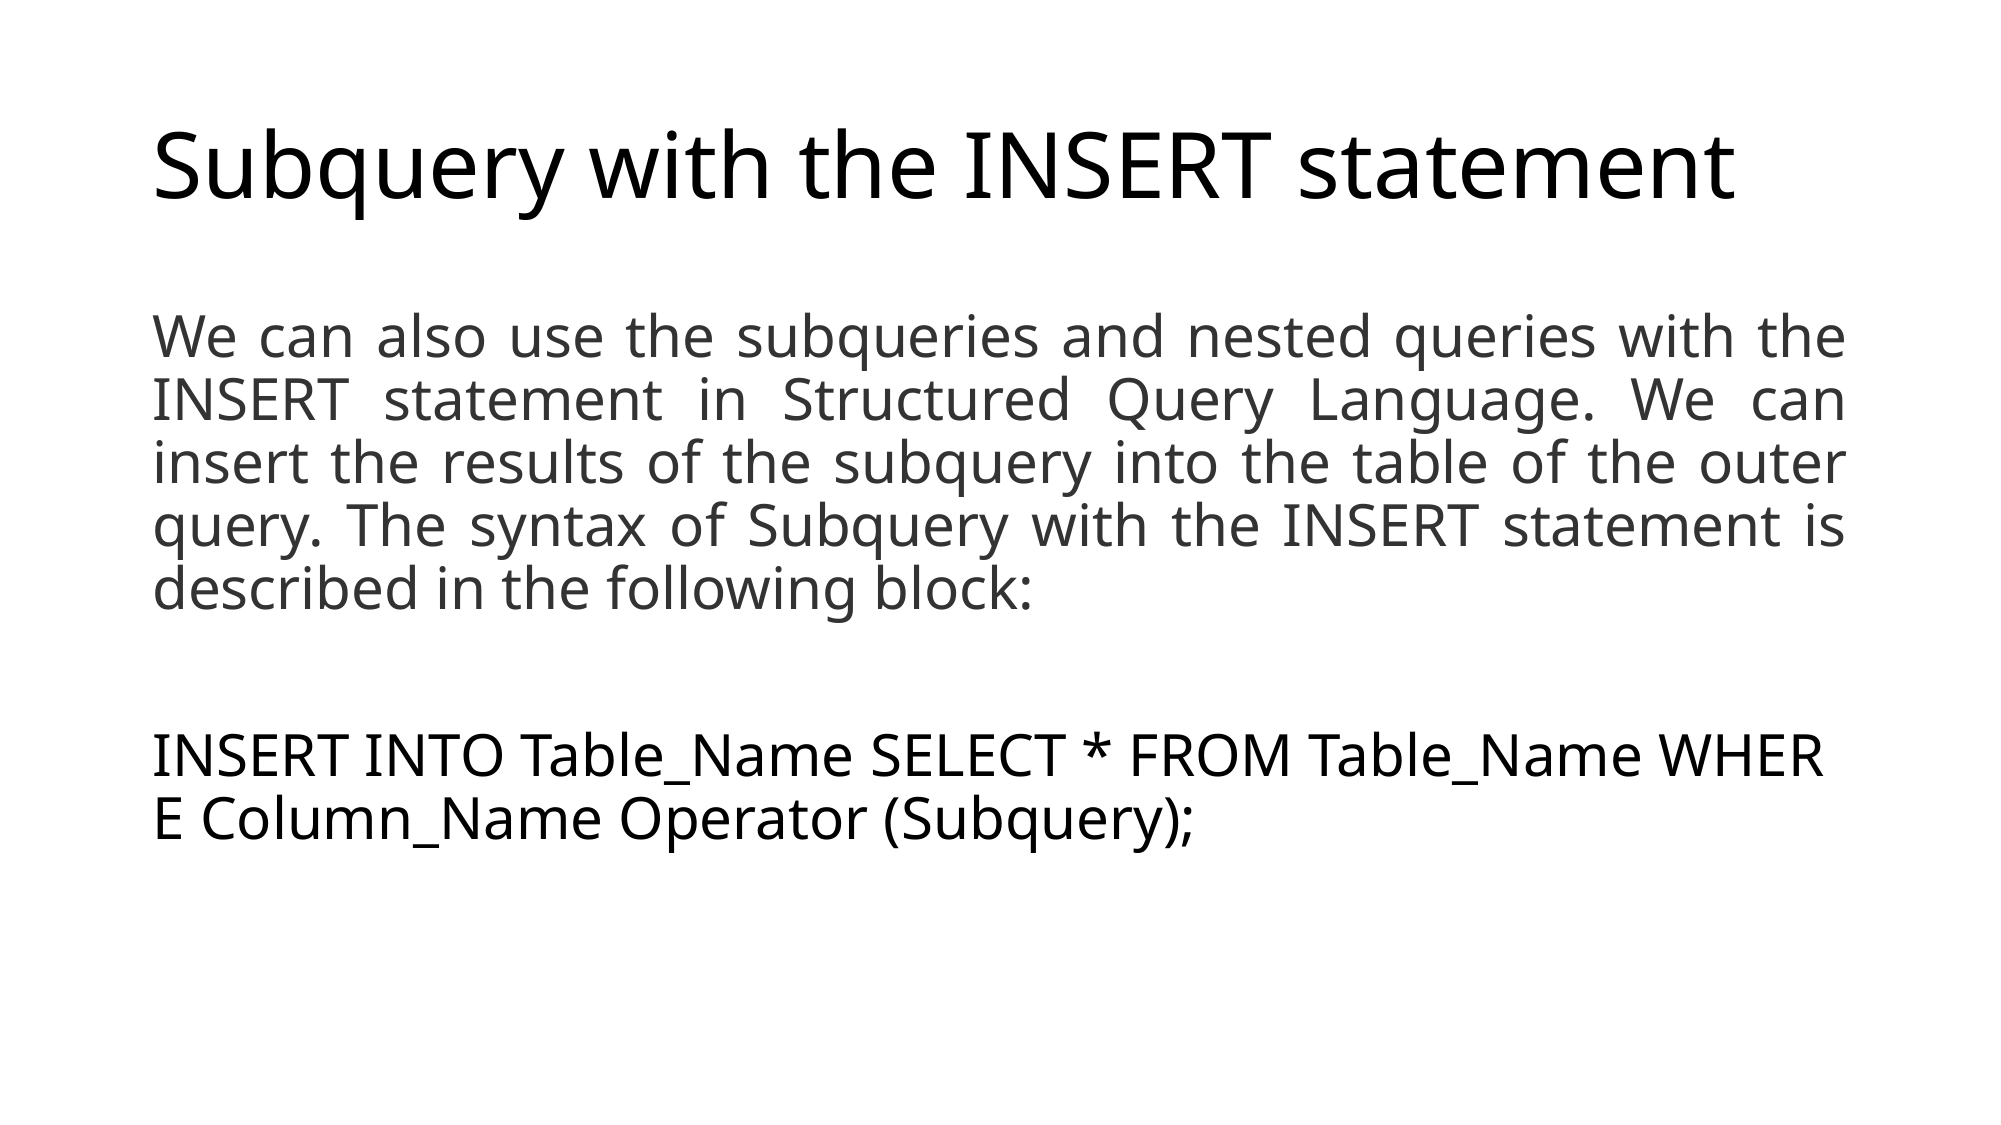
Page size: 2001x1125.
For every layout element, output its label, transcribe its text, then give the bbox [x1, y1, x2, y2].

title Subquery with the INSERT statement [137, 59, 1863, 278]
list We can also use the subqueries and nested queries with the INSERT statement in Structured Query Language. We can insert the results of the subquery into the table of the outer query. The syntax of Subquery with the INSERT statement is described in the following block: INSERT INTO Table_Name SELECT * FROM Table_Name WHERE Column_Name Operator (Subquery); [137, 299, 1863, 1014]
